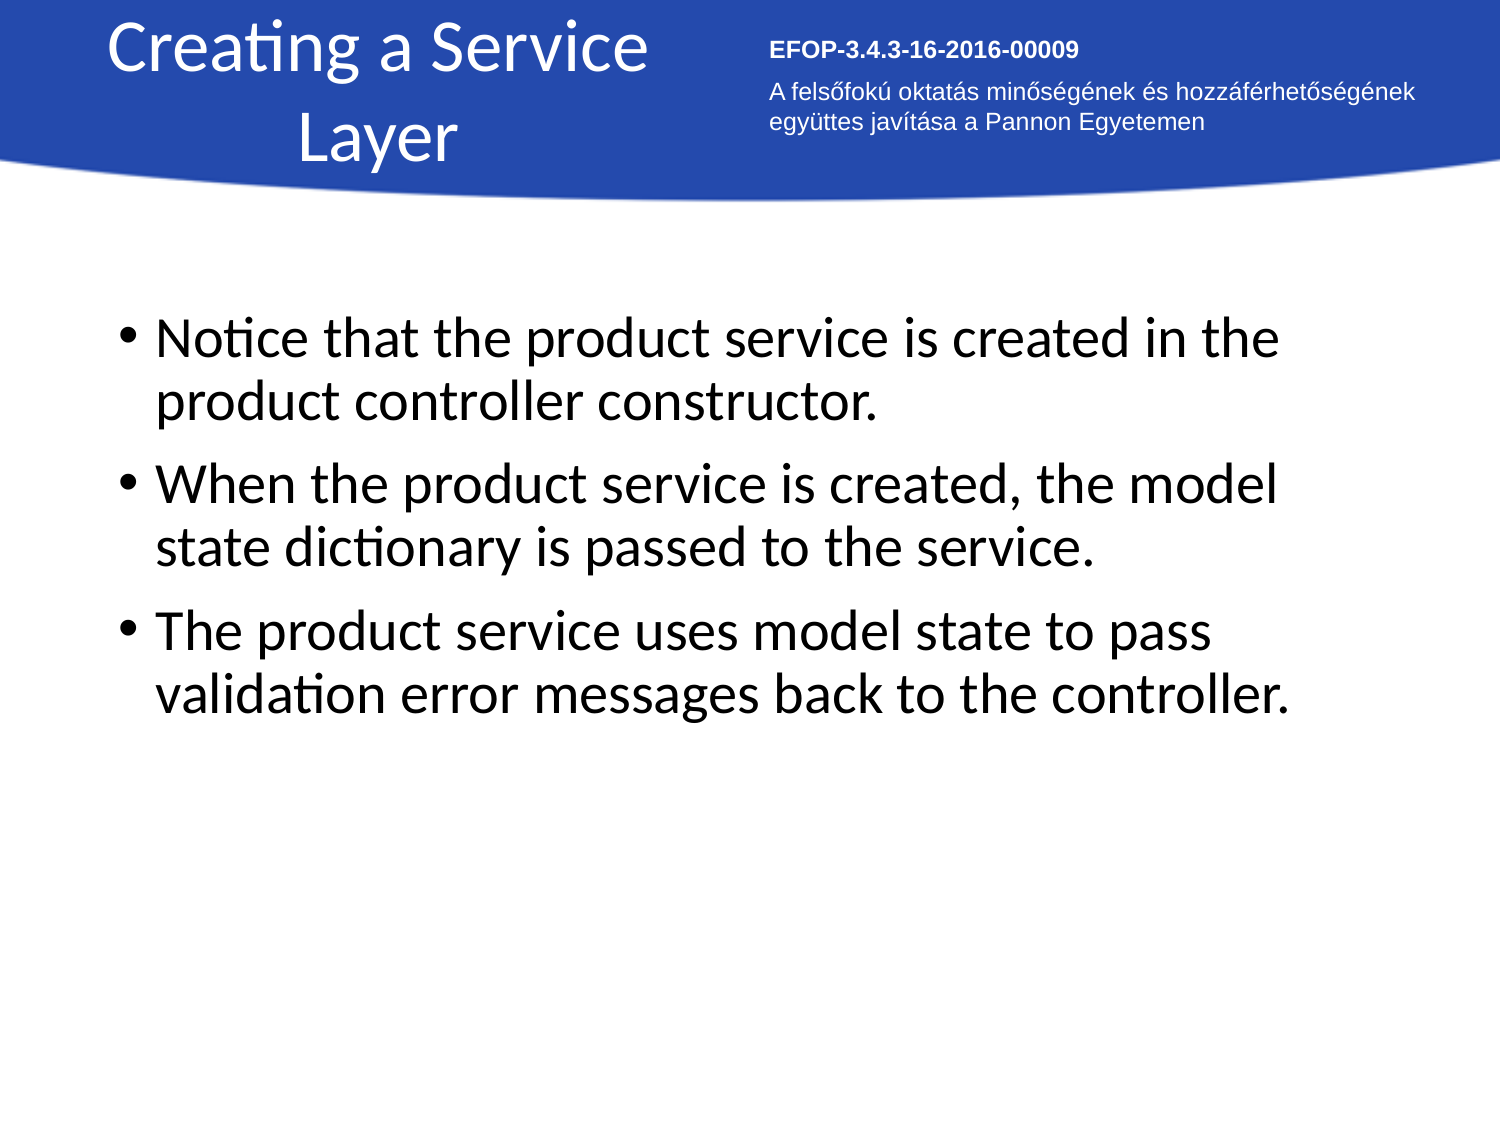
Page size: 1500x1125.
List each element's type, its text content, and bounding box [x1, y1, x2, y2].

text_box Creating a Service Layer [18, 0, 739, 173]
list Notice that the product service is created in the product controller constructor. When the product service is created, the model state dictionary is passed to the service. The product service uses model state to pass validation error messages back to the controller. [103, 299, 1397, 1014]
text_box EFOP-3.4.3-16-2016-00009 A felsőfokú oktatás minőségének és hozzáférhetőségének együttes javítása a Pannon Egyetemen [754, 25, 1465, 143]
picture [0, 0, 1500, 1125]
